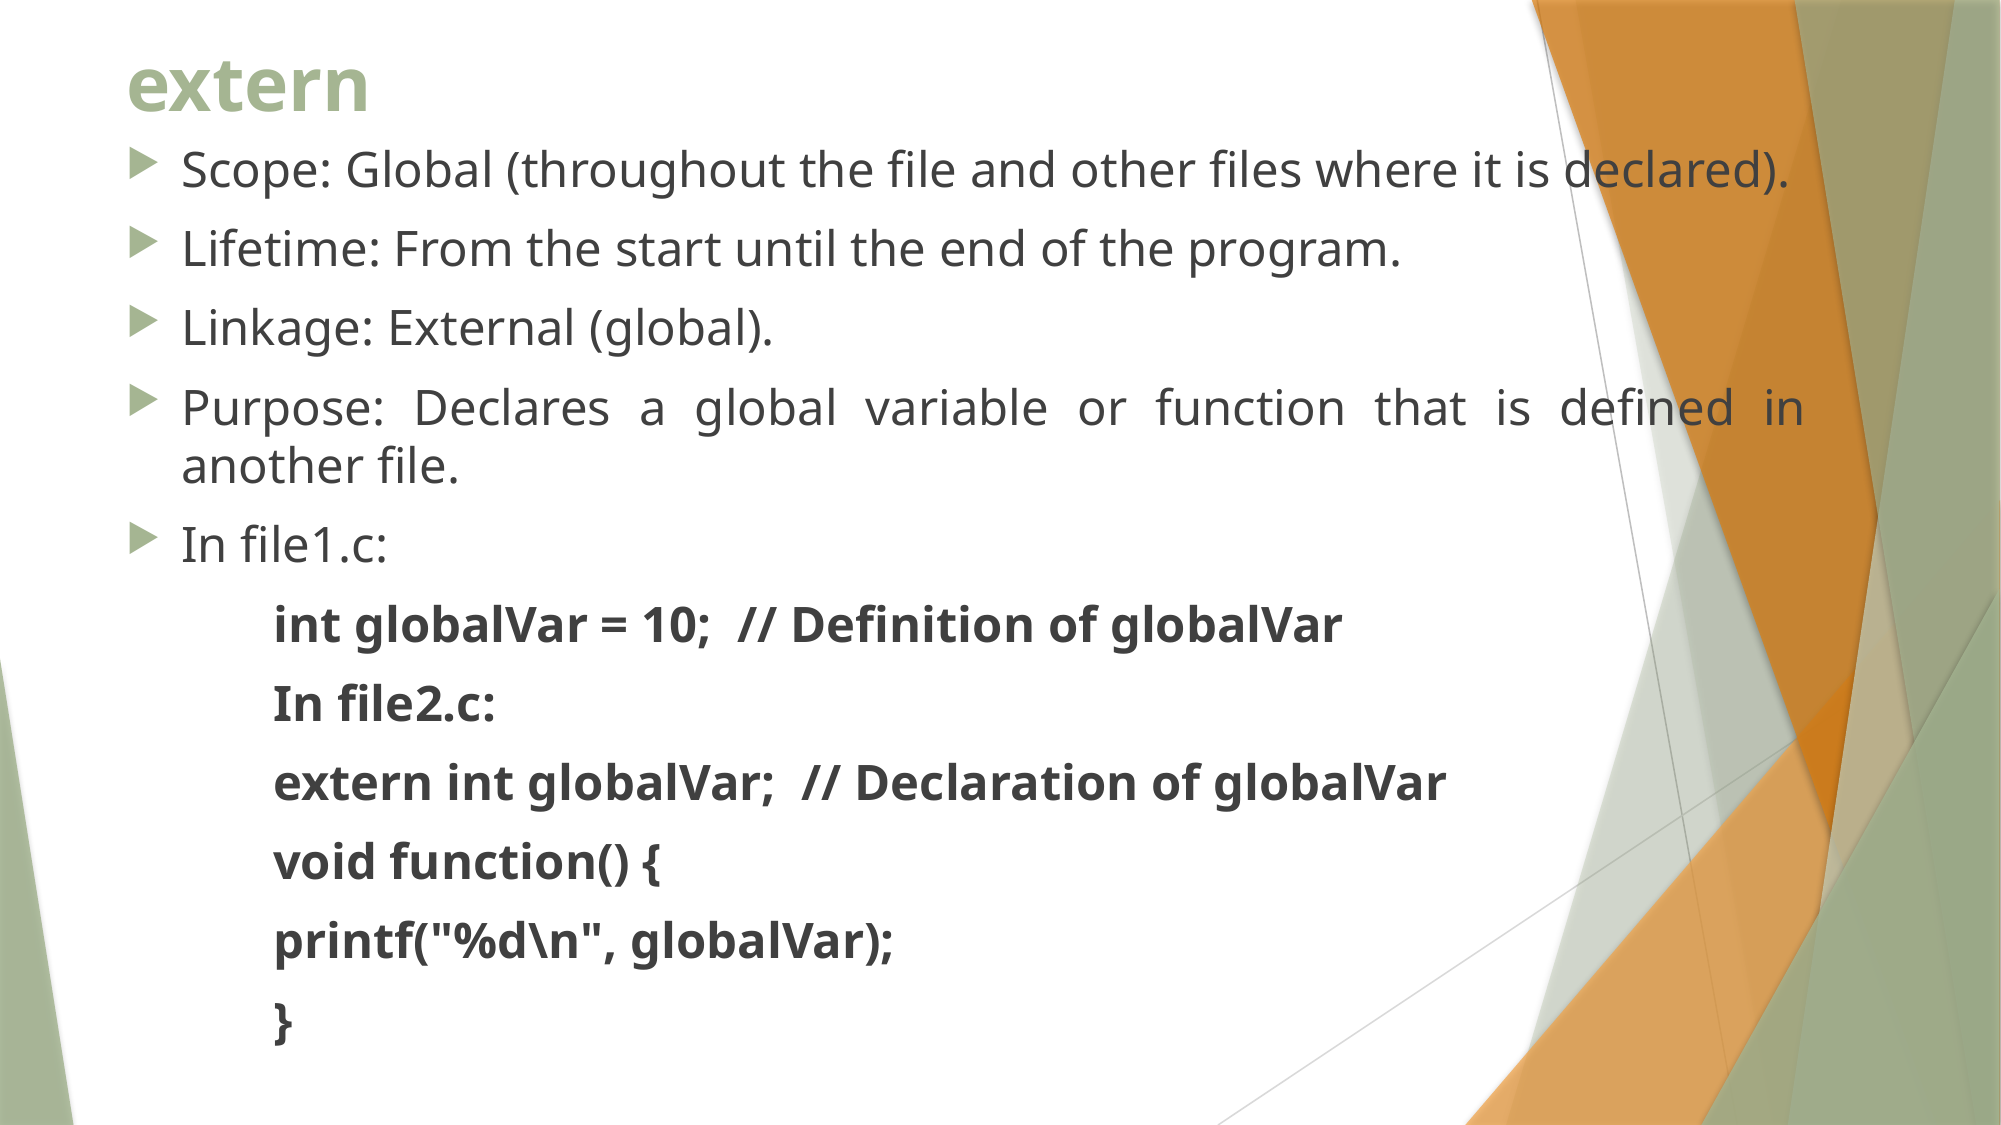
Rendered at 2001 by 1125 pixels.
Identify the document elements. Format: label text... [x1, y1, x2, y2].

title extern [111, 29, 1522, 130]
list Scope: Global (throughout the file and other files where it is declared). Lifetime: From the start until the end of the program. Linkage: External (global). Purpose: Declares a global variable or function that is defined in another file. In file1.c: int globalVar = 10; // Definition of globalVar In file2.c: extern int globalVar; // Declaration of globalVar void function() { printf("%d\n", globalVar); } [111, 130, 1824, 1106]
